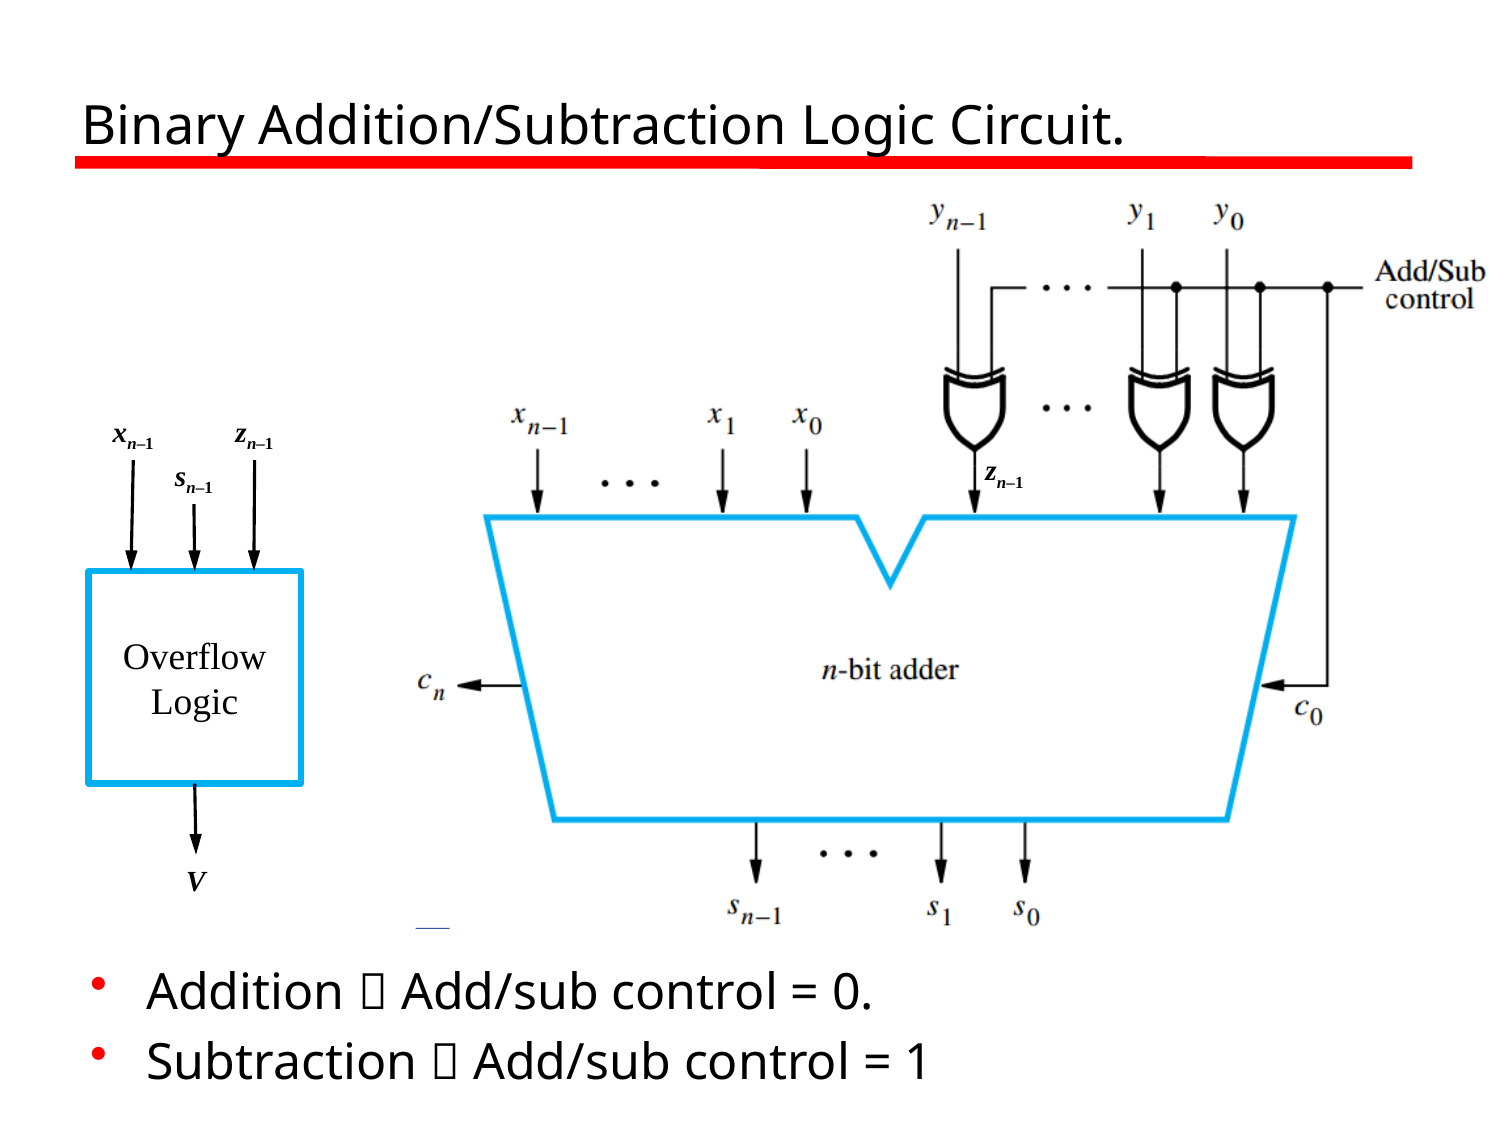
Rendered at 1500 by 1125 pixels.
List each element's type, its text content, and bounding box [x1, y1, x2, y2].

list Addition  Add/sub control = 0. Subtraction  Add/sub control = 1 [75, 952, 1417, 1100]
text_box sn–1 [160, 449, 228, 505]
text_box zn–1 [220, 405, 289, 461]
text_box xn–1 [97, 405, 169, 461]
text_box Overflow Logic [88, 571, 301, 784]
title Binary Addition/Subtraction Logic Circuit. [66, 24, 1413, 163]
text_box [130, 455, 134, 572]
text_box V [171, 854, 221, 905]
picture [415, 196, 1495, 929]
